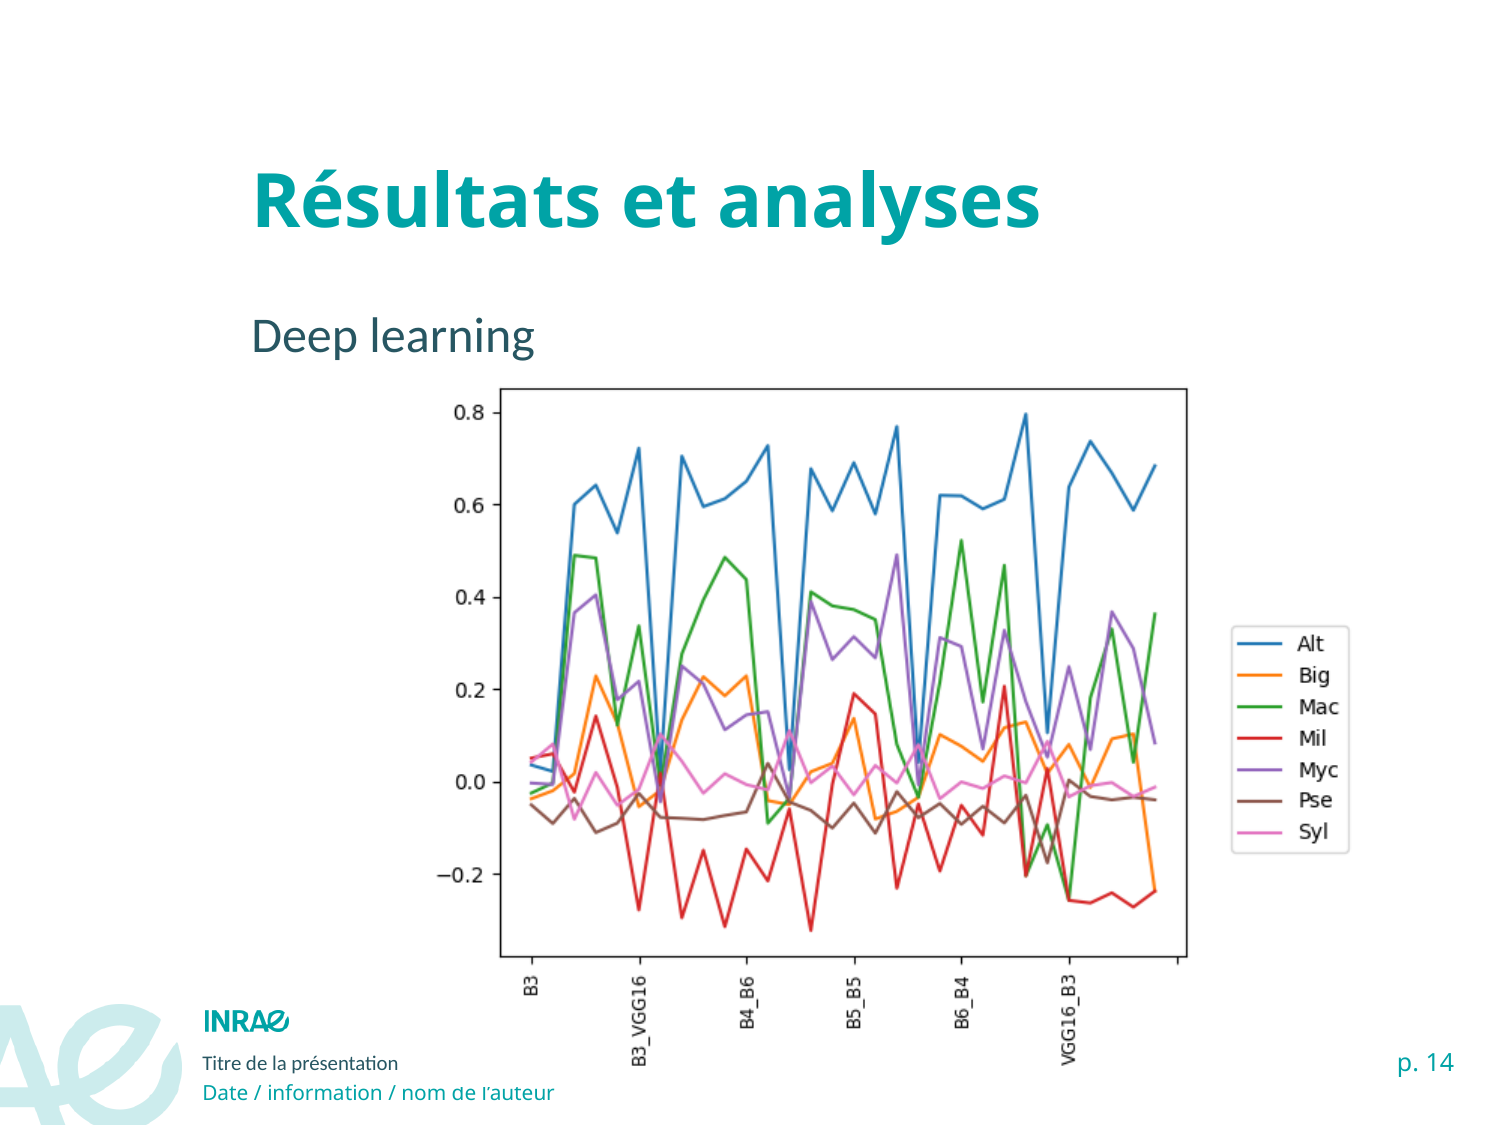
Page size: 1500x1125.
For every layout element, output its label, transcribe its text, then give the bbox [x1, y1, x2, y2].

picture [0, 996, 328, 1125]
picture [413, 366, 1374, 1087]
text_box Deep learning [251, 302, 1320, 553]
text_box Résultats et analyses [251, 152, 1500, 240]
